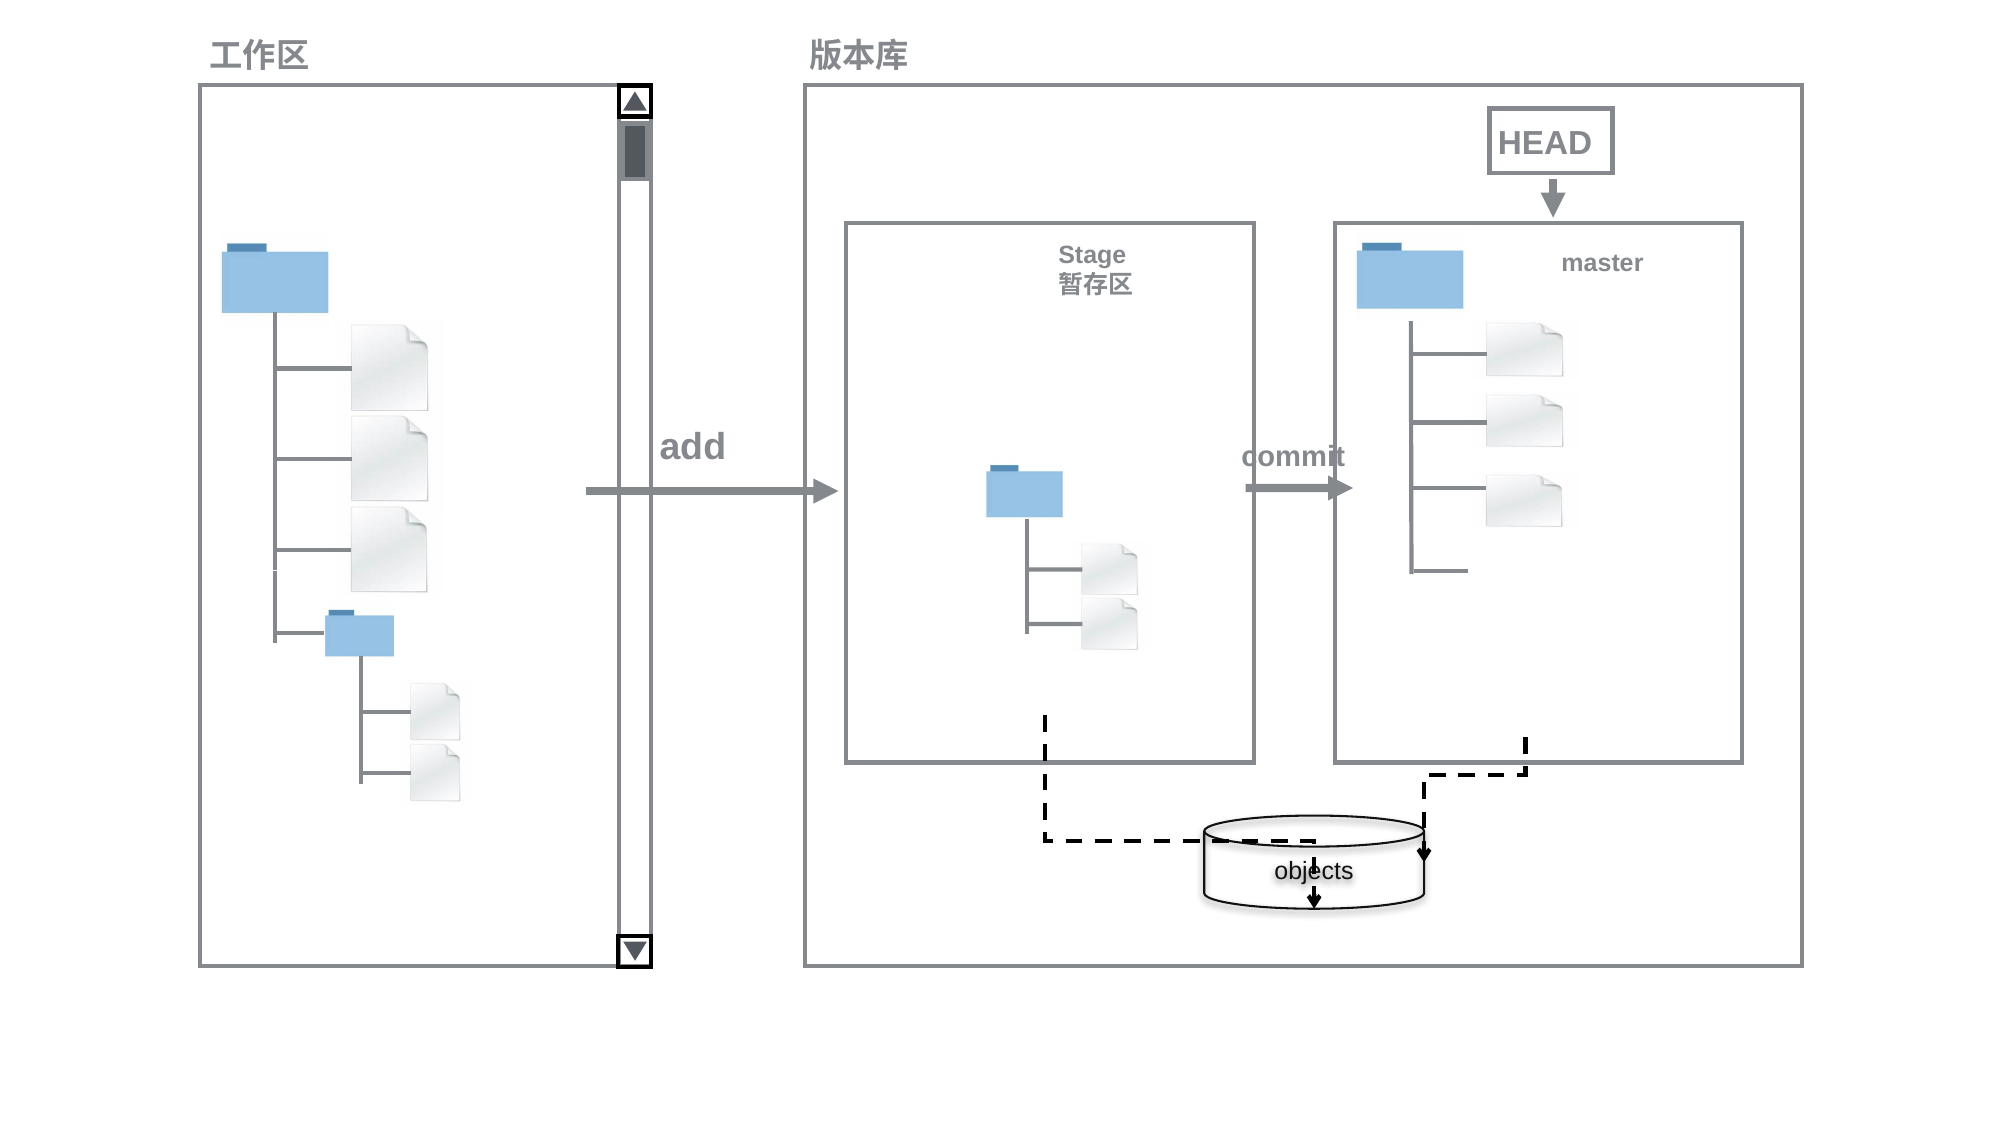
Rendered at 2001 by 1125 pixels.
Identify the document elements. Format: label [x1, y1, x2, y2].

text_box [275, 571, 471, 805]
text_box [586, 413, 839, 491]
text_box [985, 455, 1150, 653]
text_box [1232, 441, 1377, 488]
text_box [199, 21, 1803, 967]
